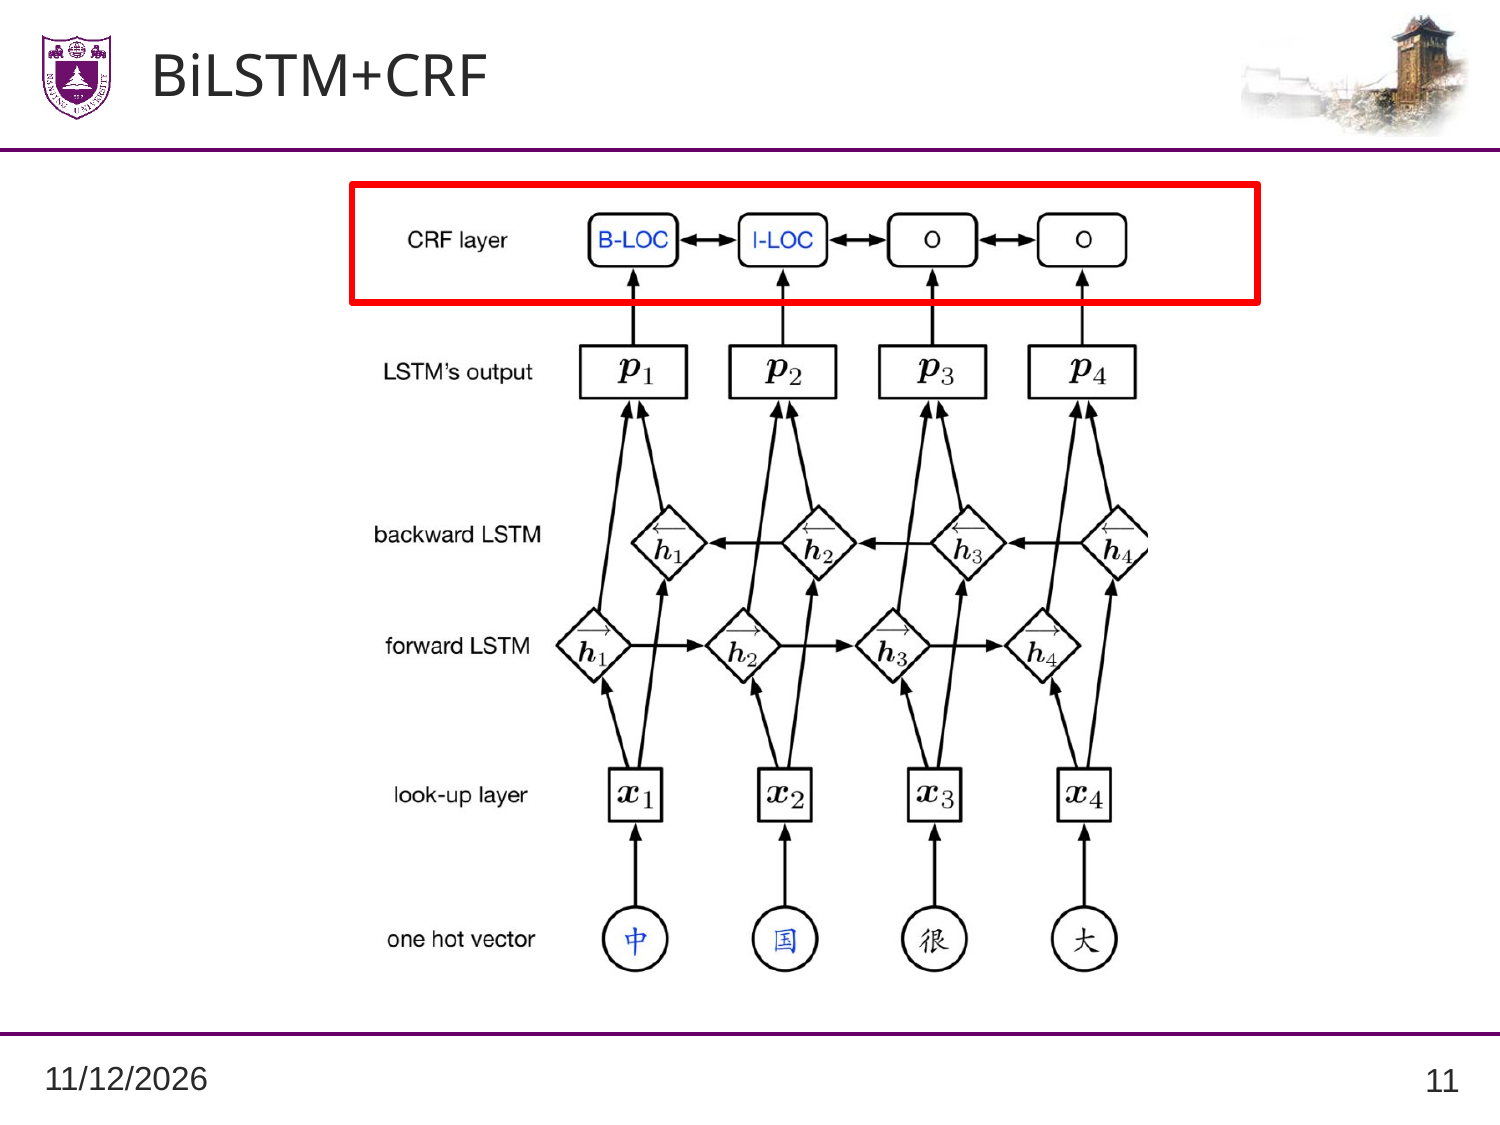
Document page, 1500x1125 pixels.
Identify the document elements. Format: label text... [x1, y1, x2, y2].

title BiLSTM+CRF [135, 30, 1179, 123]
picture [42, 35, 111, 120]
picture [375, 207, 1149, 984]
picture [1222, 0, 1500, 137]
text_box [351, 184, 1258, 303]
